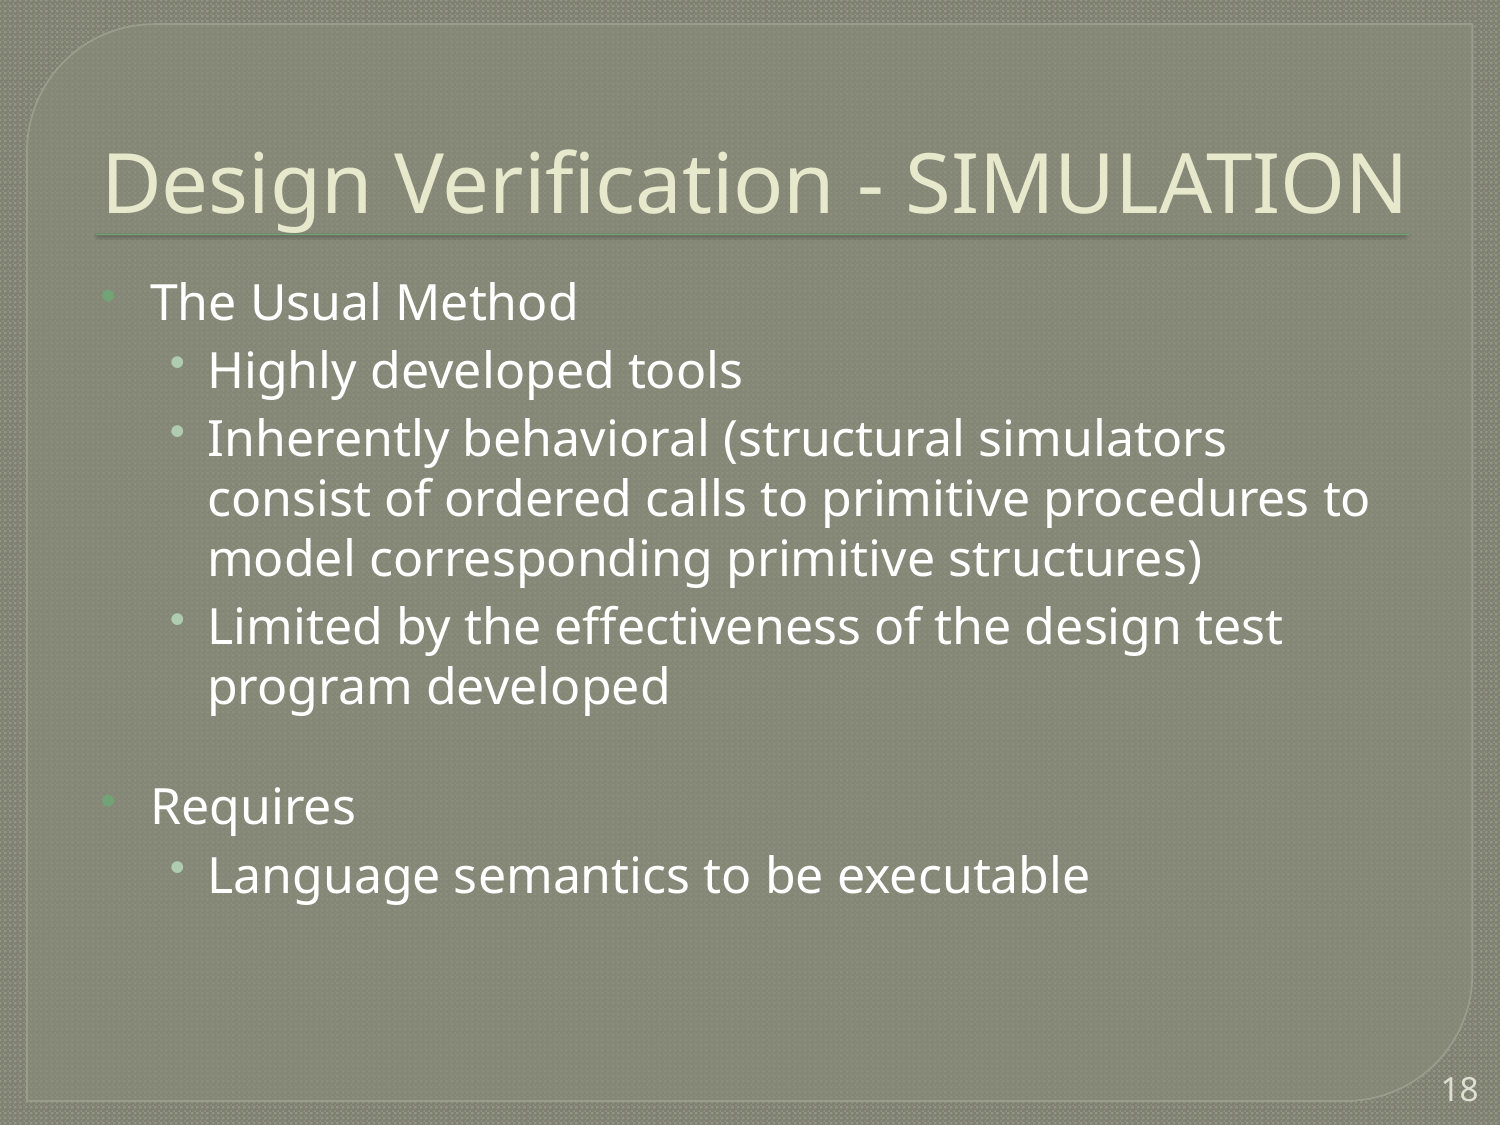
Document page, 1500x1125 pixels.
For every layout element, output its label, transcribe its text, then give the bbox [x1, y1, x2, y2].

list The Usual Method Highly developed tools Inherently behavioral (structural simulators consist of ordered calls to primitive procedures to model corresponding primitive structures) Limited by the effectiveness of the design test program developed Requires Language semantics to be executable [87, 262, 1413, 1063]
slide_number 18 [1417, 1068, 1494, 1114]
title Design Verification - SIMULATION [62, 50, 1425, 238]
